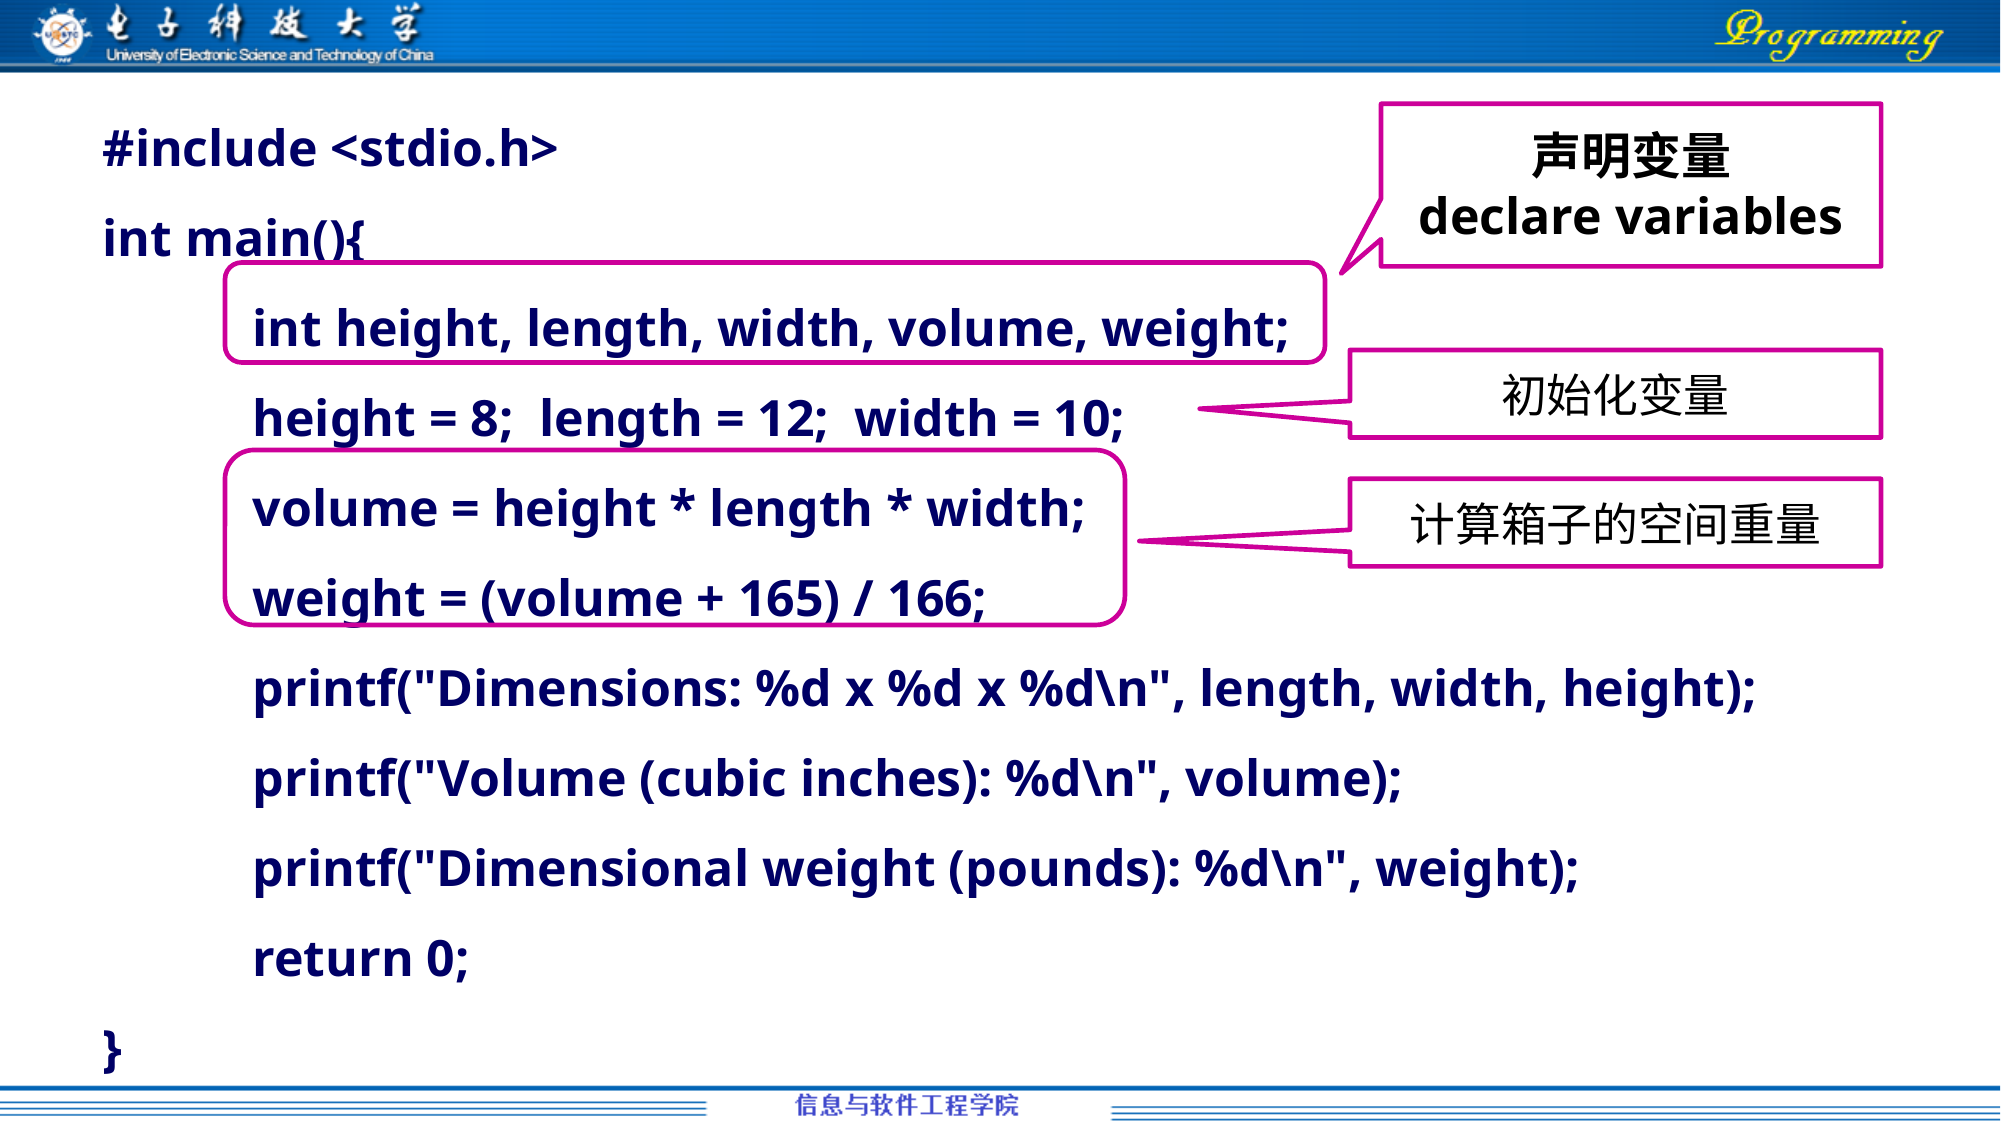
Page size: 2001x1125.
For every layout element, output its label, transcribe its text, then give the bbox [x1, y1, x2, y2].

title #include <stdio.h> int main(){ int height, length, width, volume, weight; height = 8; length = 12; width = 10; volume = height * length * width; weight = (volume + 165) / 166; printf("Dimensions: %d x %d x %d\n", length, width, height); printf("Volume (cubic inches): %d\n", volume); printf("Dimensional weight (pounds): %d\n", weight); return 0; } [87, 86, 1925, 1075]
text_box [224, 103, 1882, 363]
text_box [224, 449, 1882, 626]
picture [0, 0, 2001, 1125]
text_box 初始化变量 [1199, 374, 1881, 438]
